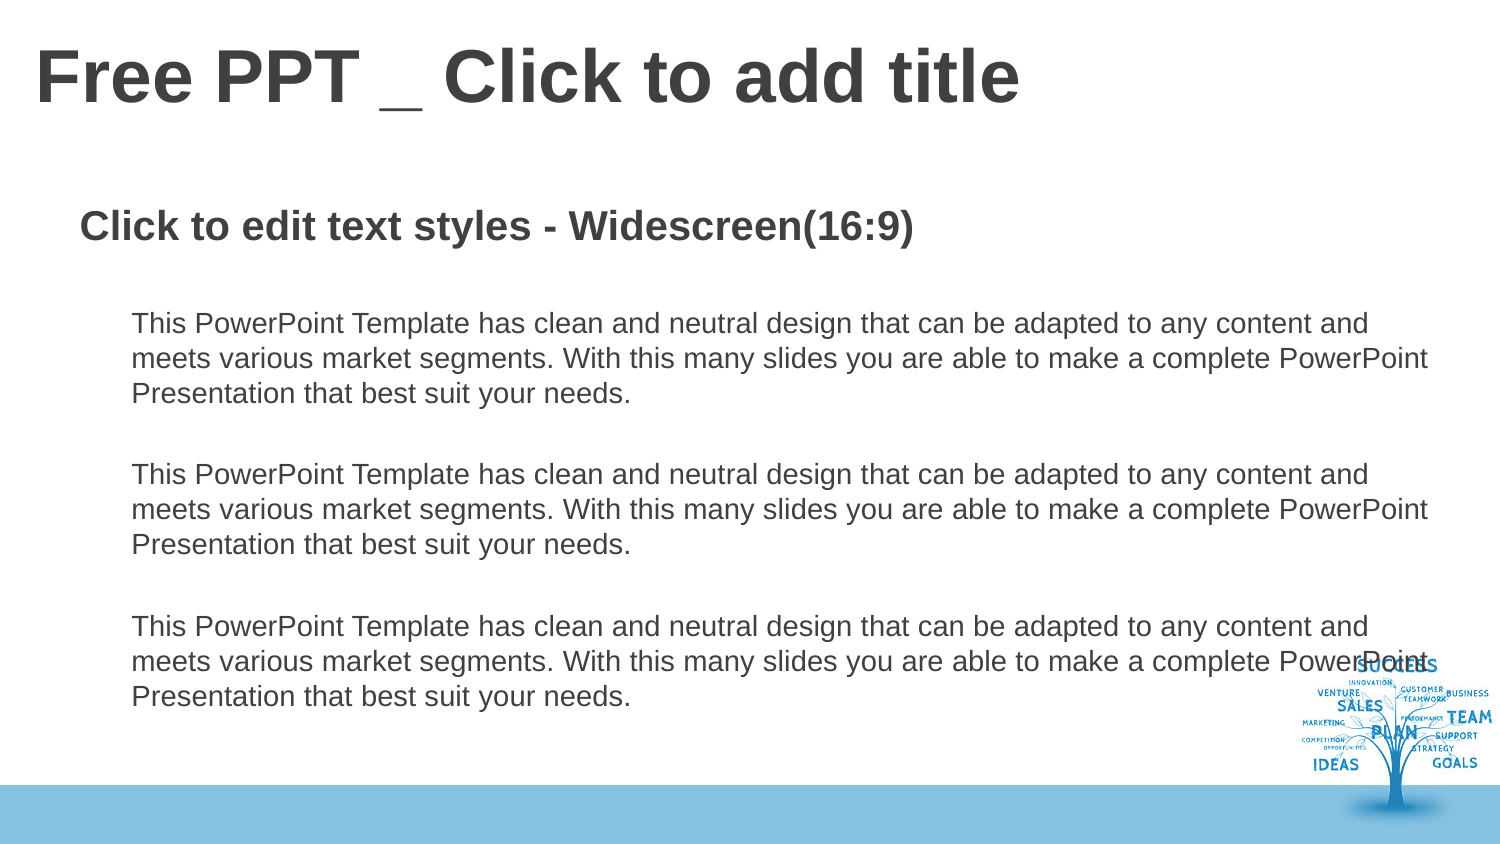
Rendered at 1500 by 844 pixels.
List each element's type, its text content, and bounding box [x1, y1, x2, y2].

list This PowerPoint Template has clean and neutral design that can be adapted to any content and meets various market segments. With this many slides you are able to make a complete PowerPoint Presentation that best suit your needs. This PowerPoint Template has clean and neutral design that can be adapted to any content and meets various market segments. With this many slides you are able to make a complete PowerPoint Presentation that best suit your needs. This PowerPoint Template has clean and neutral design that can be adapted to any content and meets various market segments. With this many slides you are able to make a complete PowerPoint Presentation that best suit your needs. [66, 296, 1461, 788]
list Click to edit text styles - Widescreen(16:9) [64, 185, 1459, 262]
title Free PPT _ Click to add title [0, 0, 1500, 146]
picture [0, 146, 1500, 844]
